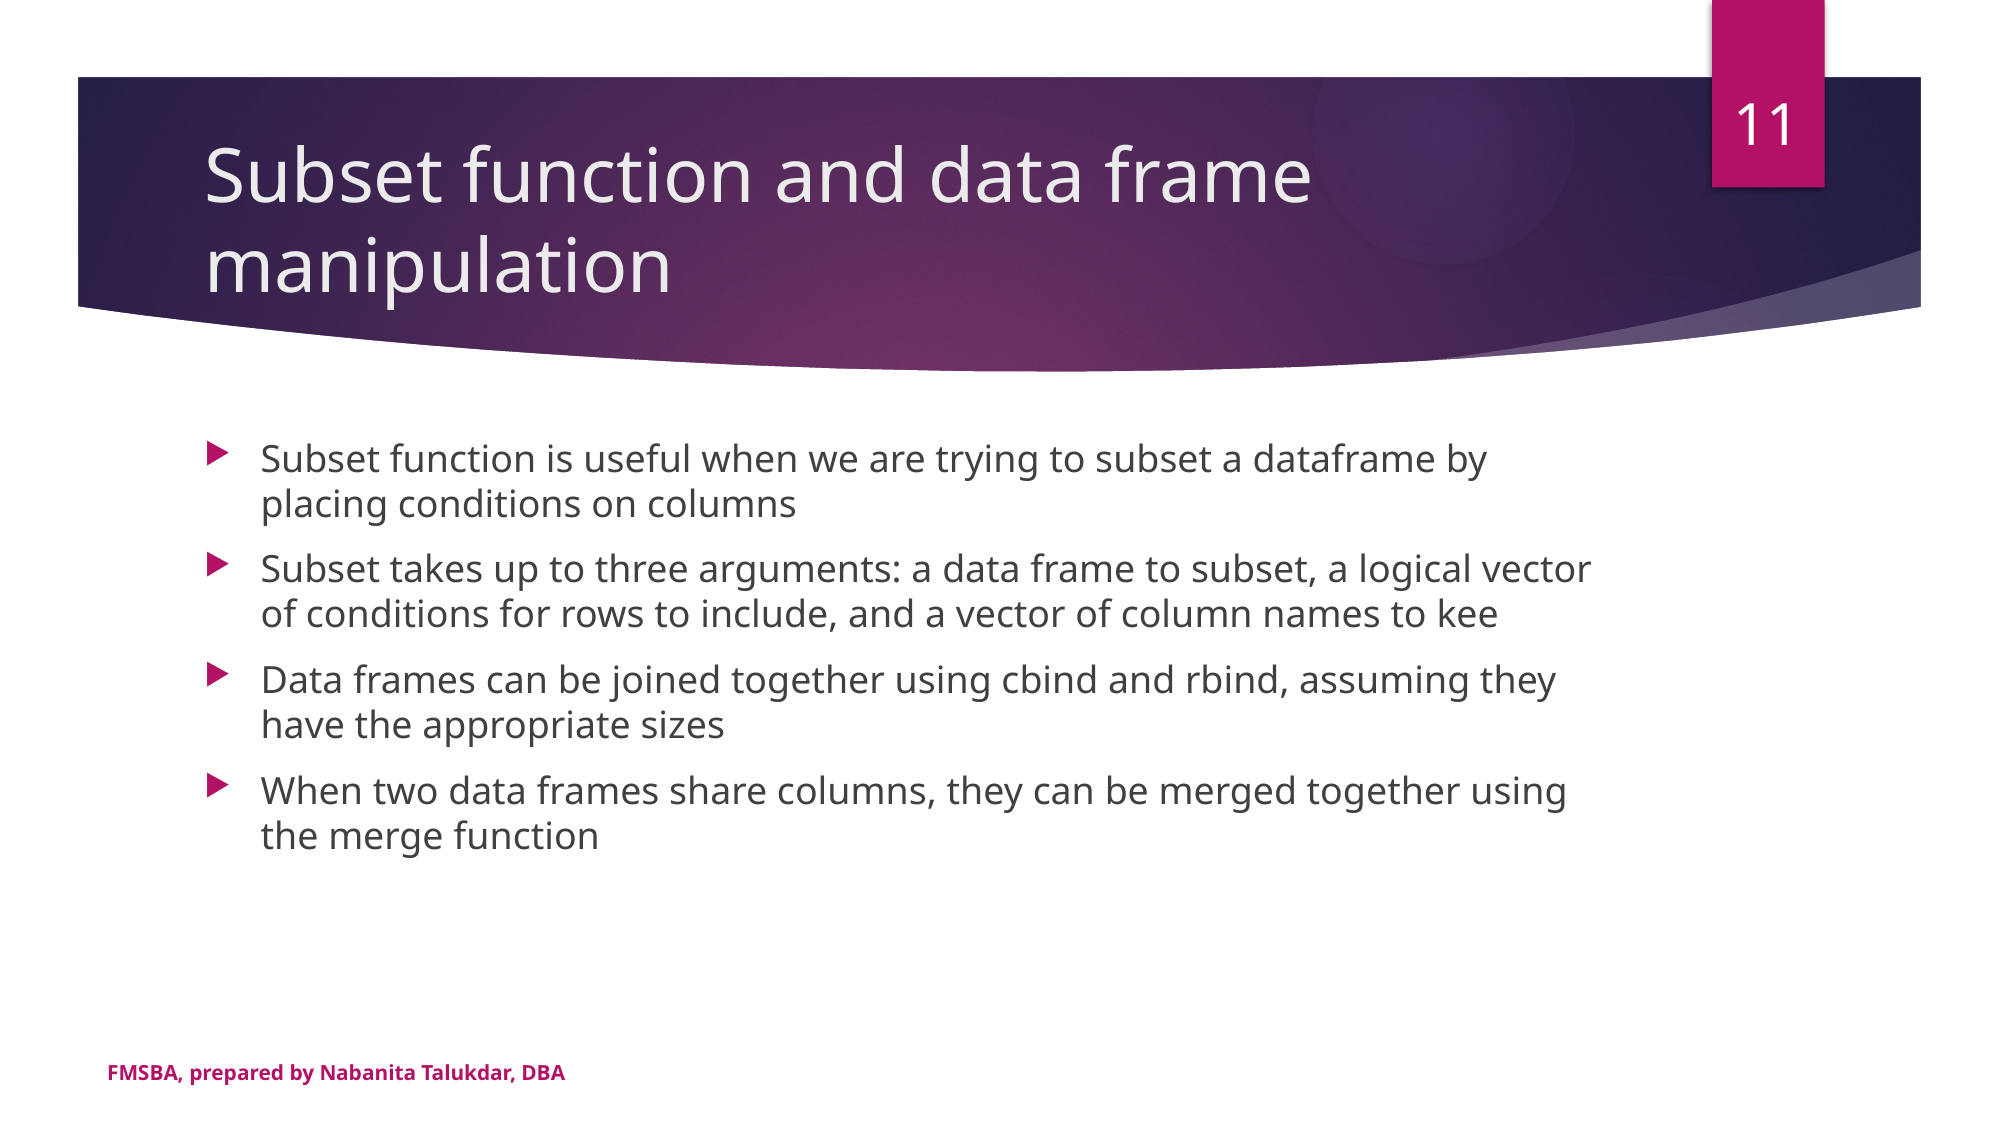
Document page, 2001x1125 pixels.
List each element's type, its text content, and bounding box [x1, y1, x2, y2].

title Subset function and data frame manipulation [189, 159, 1627, 276]
slide_number 11 [1698, 48, 1836, 175]
list Subset function is useful when we are trying to subset a dataframe by placing conditions on columns Subset takes up to three arguments: a data frame to subset, a logical vector of conditions for rows to include, and a vector of column names to kee Data frames can be joined together using cbind and rbind, assuming they have the appropriate sizes When two data frames share columns, they can be merged together using the merge function [189, 427, 1638, 988]
footer FMSBA, prepared by Nabanita Talukdar, DBA [92, 1048, 726, 1099]
